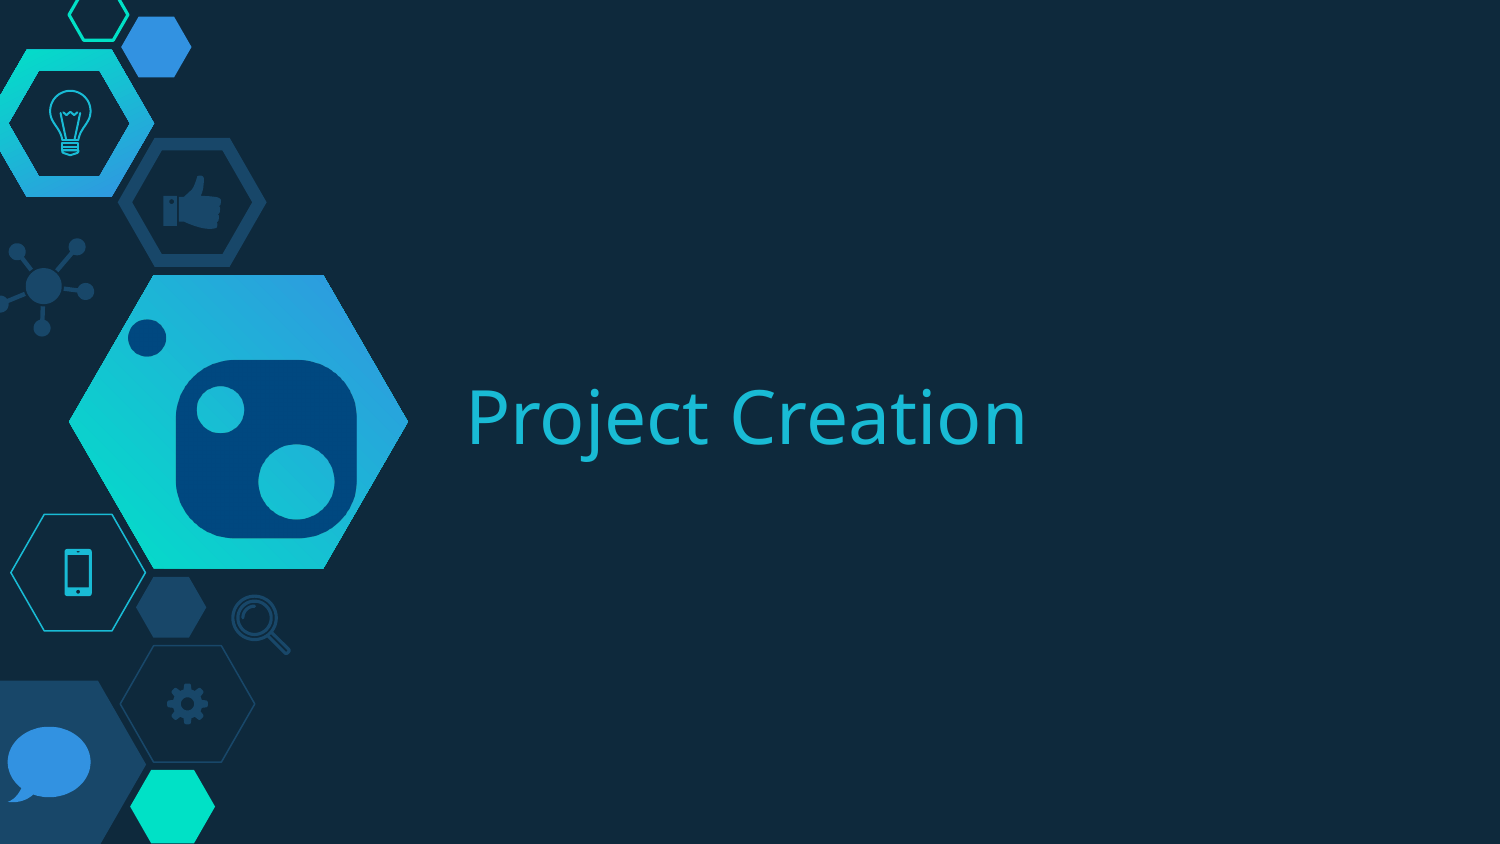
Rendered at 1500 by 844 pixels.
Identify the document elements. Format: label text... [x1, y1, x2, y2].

title Project Creation [450, 284, 1375, 475]
picture [108, 293, 378, 563]
